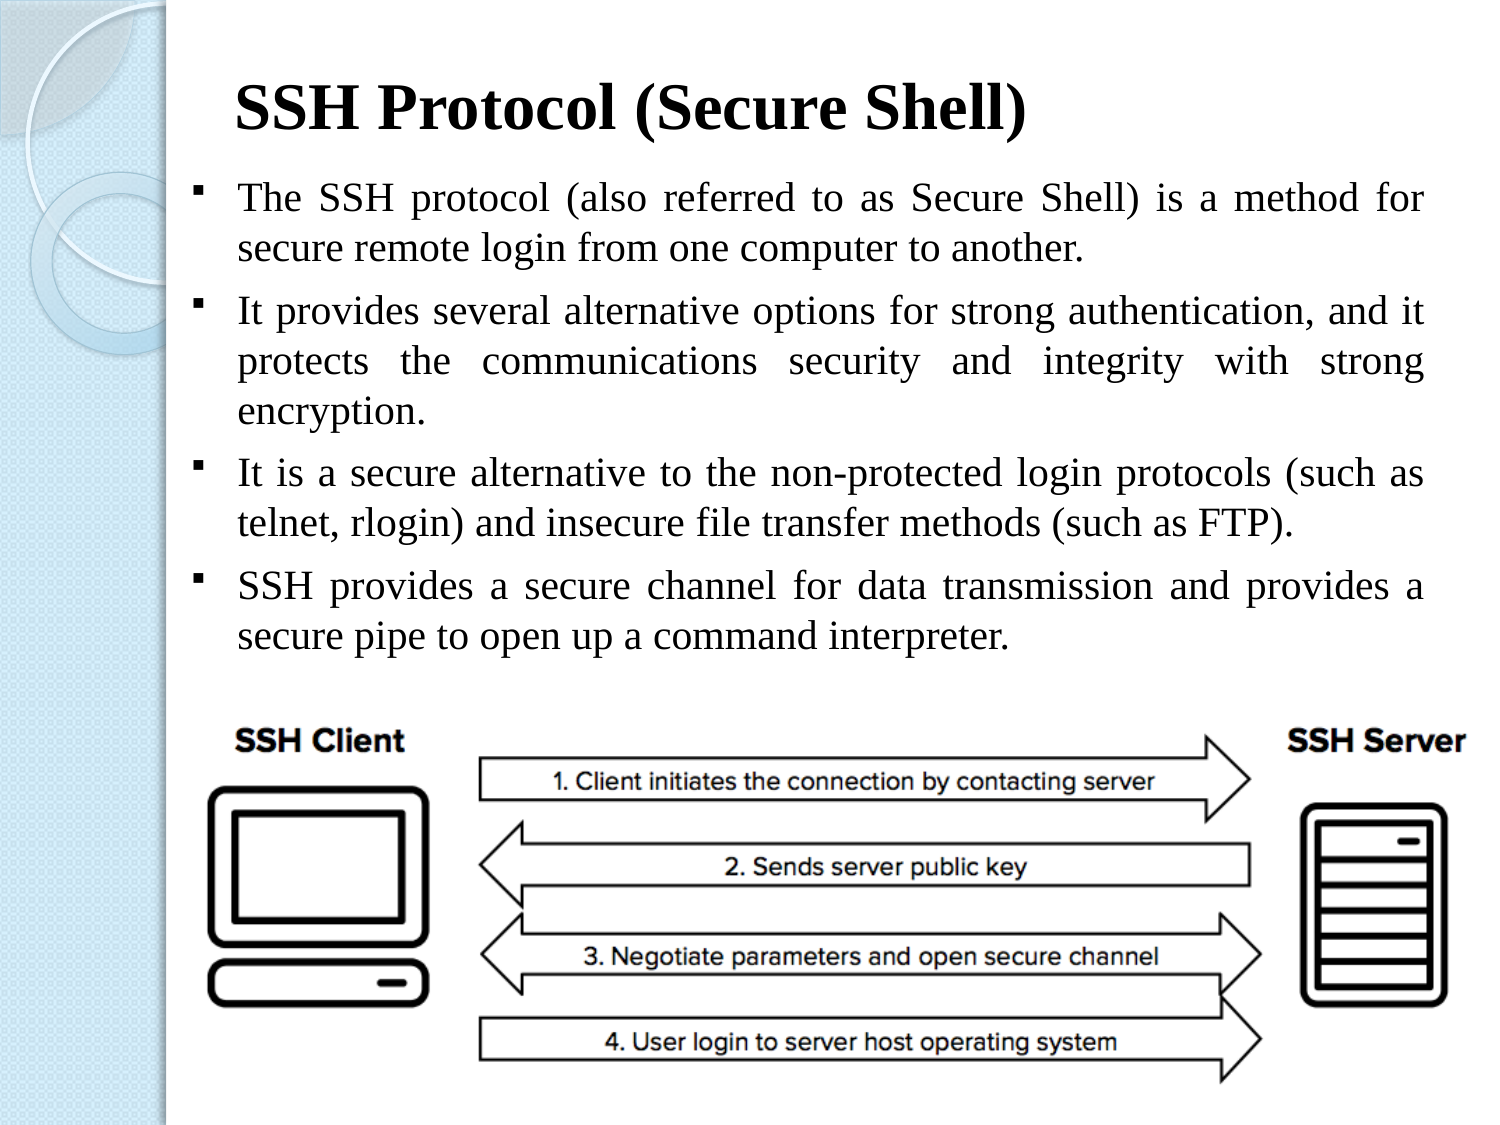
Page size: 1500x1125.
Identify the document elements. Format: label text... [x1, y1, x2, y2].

picture [205, 706, 1491, 1087]
title SSH Protocol (Secure Shell) [220, 0, 1450, 150]
list The SSH protocol (also referred to as Secure Shell) is a method for secure remote login from one computer to another. It provides several alternative options for strong authentication, and it protects the communications security and integrity with strong encryption. It is a secure alternative to the non-protected login protocols (such as telnet, rlogin) and insecure file transfer methods (such as FTP). SSH provides a secure channel for data transmission and provides a secure pipe to open up a command interpreter. [162, 162, 1441, 550]
